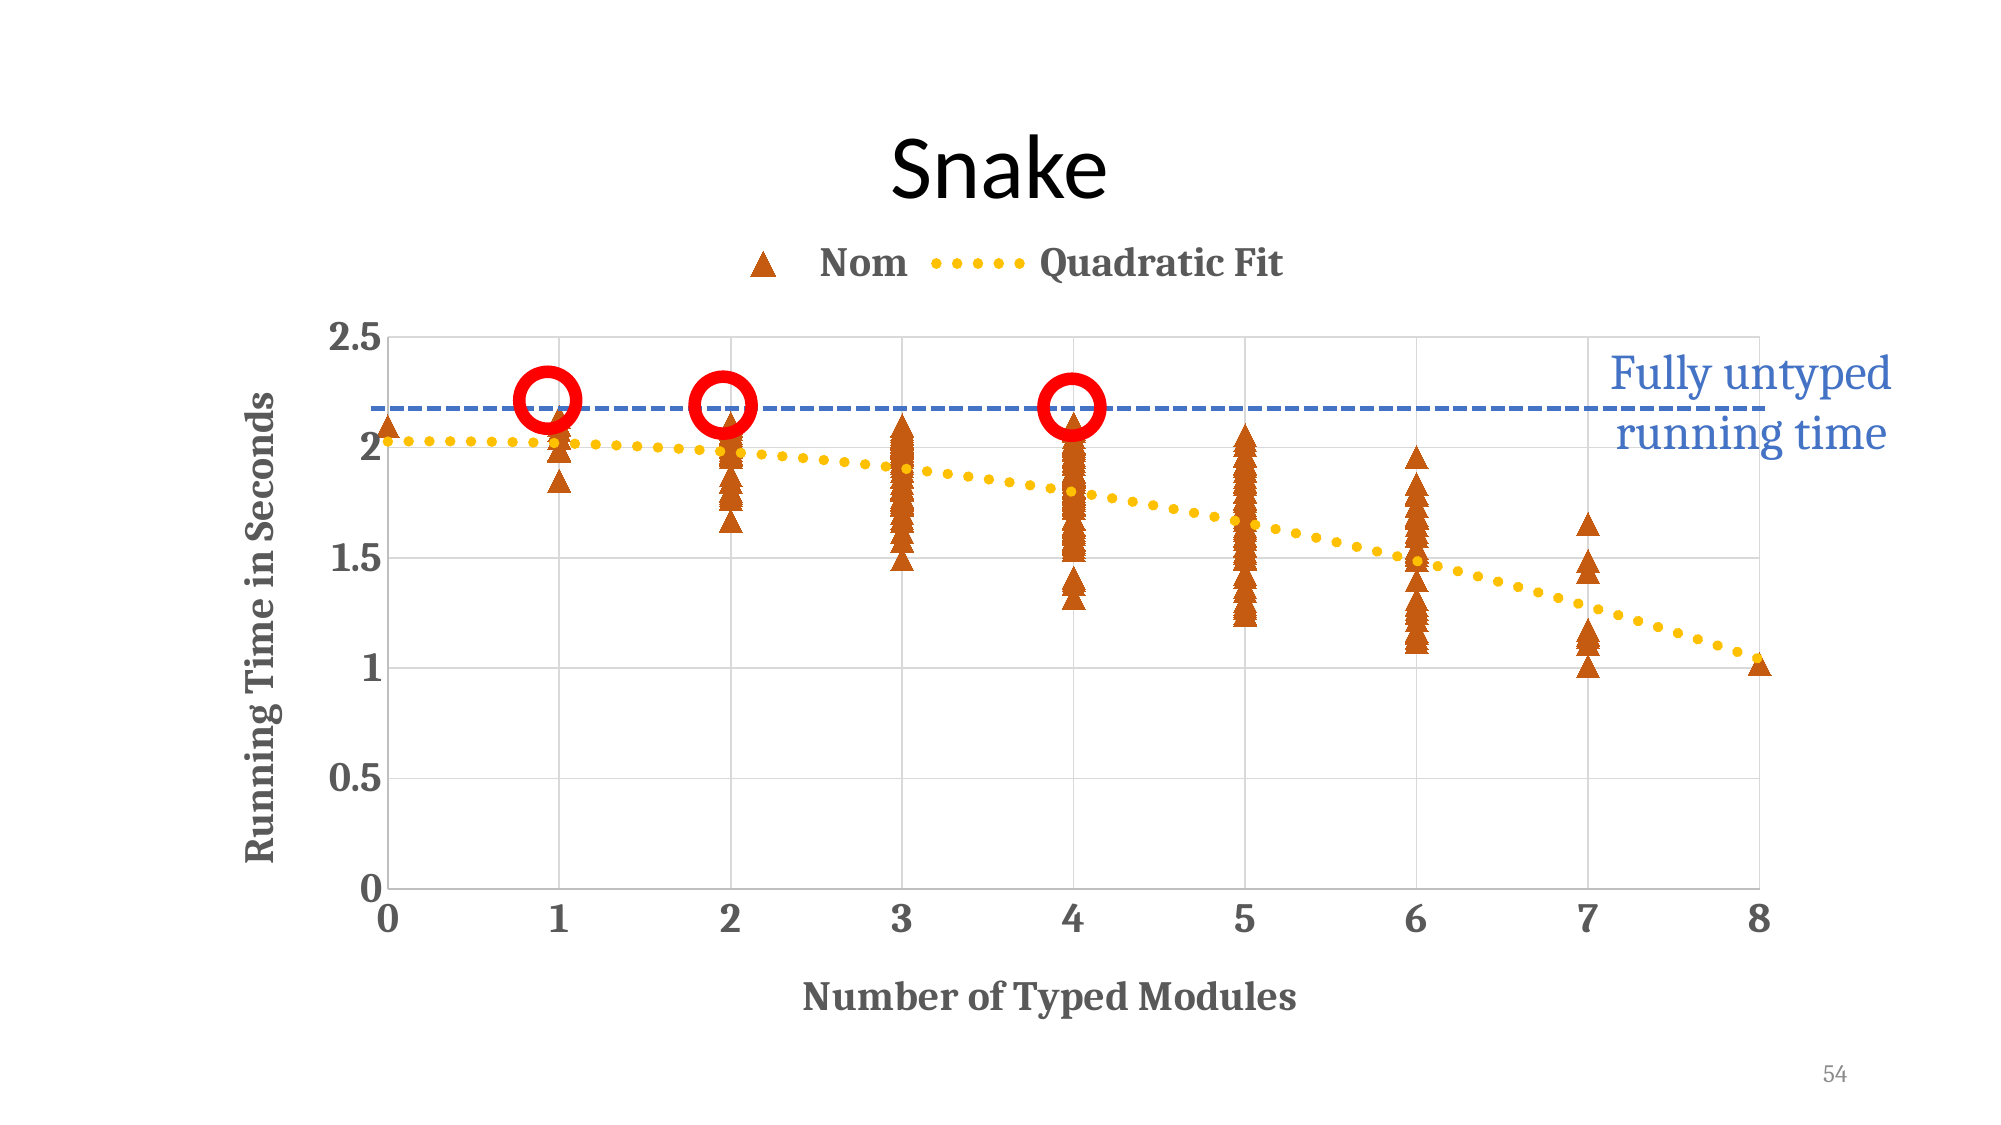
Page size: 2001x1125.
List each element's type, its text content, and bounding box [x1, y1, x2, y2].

title Snake [137, 59, 1863, 278]
chart [196, 220, 1804, 1059]
text_box Fully untyped running time [1804, 332, 1961, 467]
slide_number 54 [1412, 1042, 1863, 1103]
